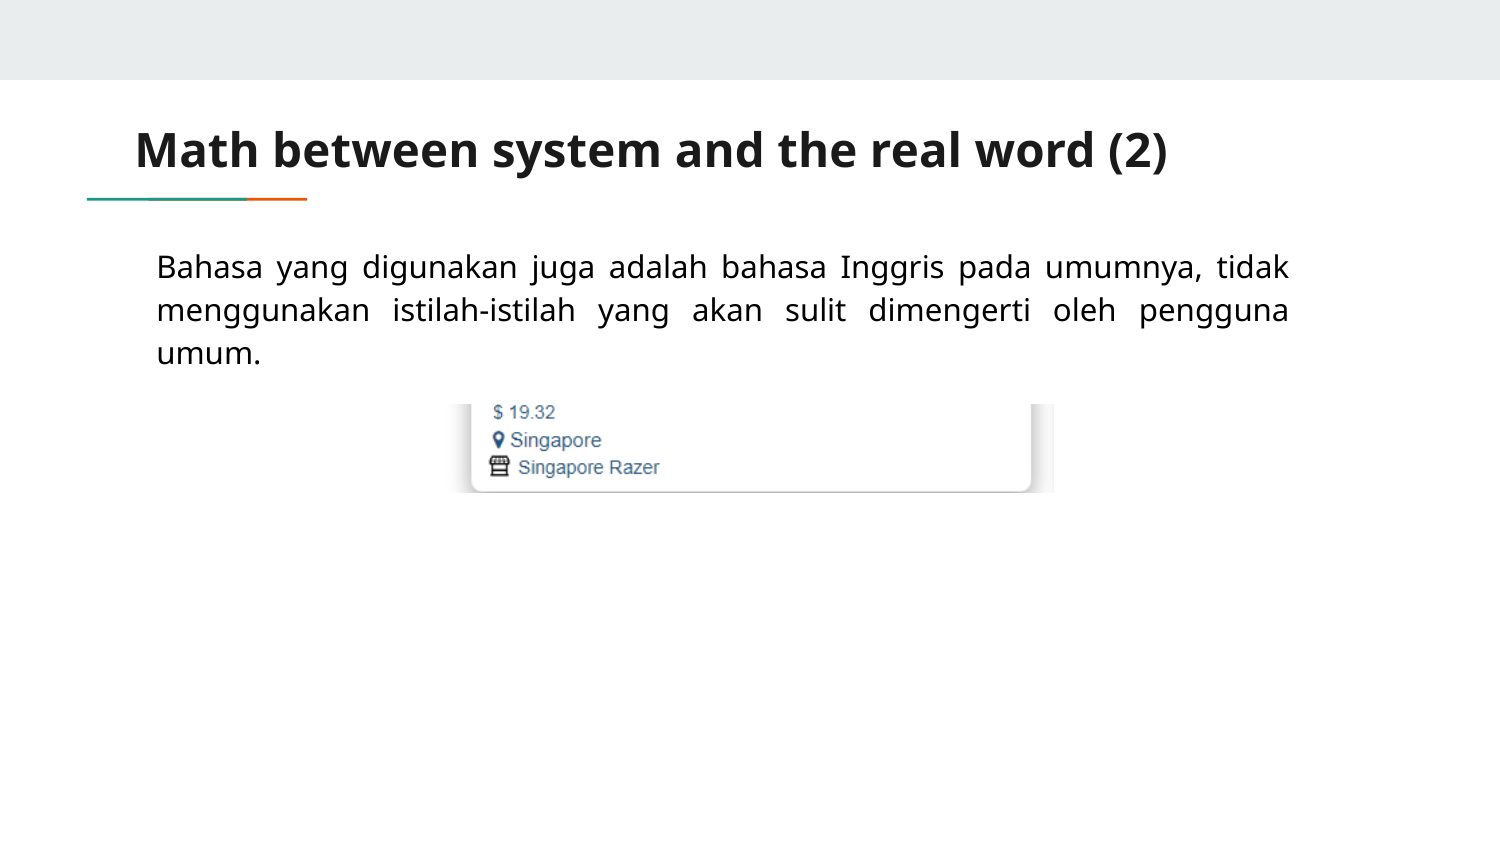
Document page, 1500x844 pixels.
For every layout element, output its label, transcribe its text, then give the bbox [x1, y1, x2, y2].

text_box Bahasa yang digunakan juga adalah bahasa Inggris pada umumnya, tidak menggunakan istilah-istilah yang akan sulit dimengerti oleh pengguna umum. [141, 226, 1306, 386]
picture [446, 404, 1054, 493]
title Math between system and the real word (2) [119, 105, 1381, 193]
